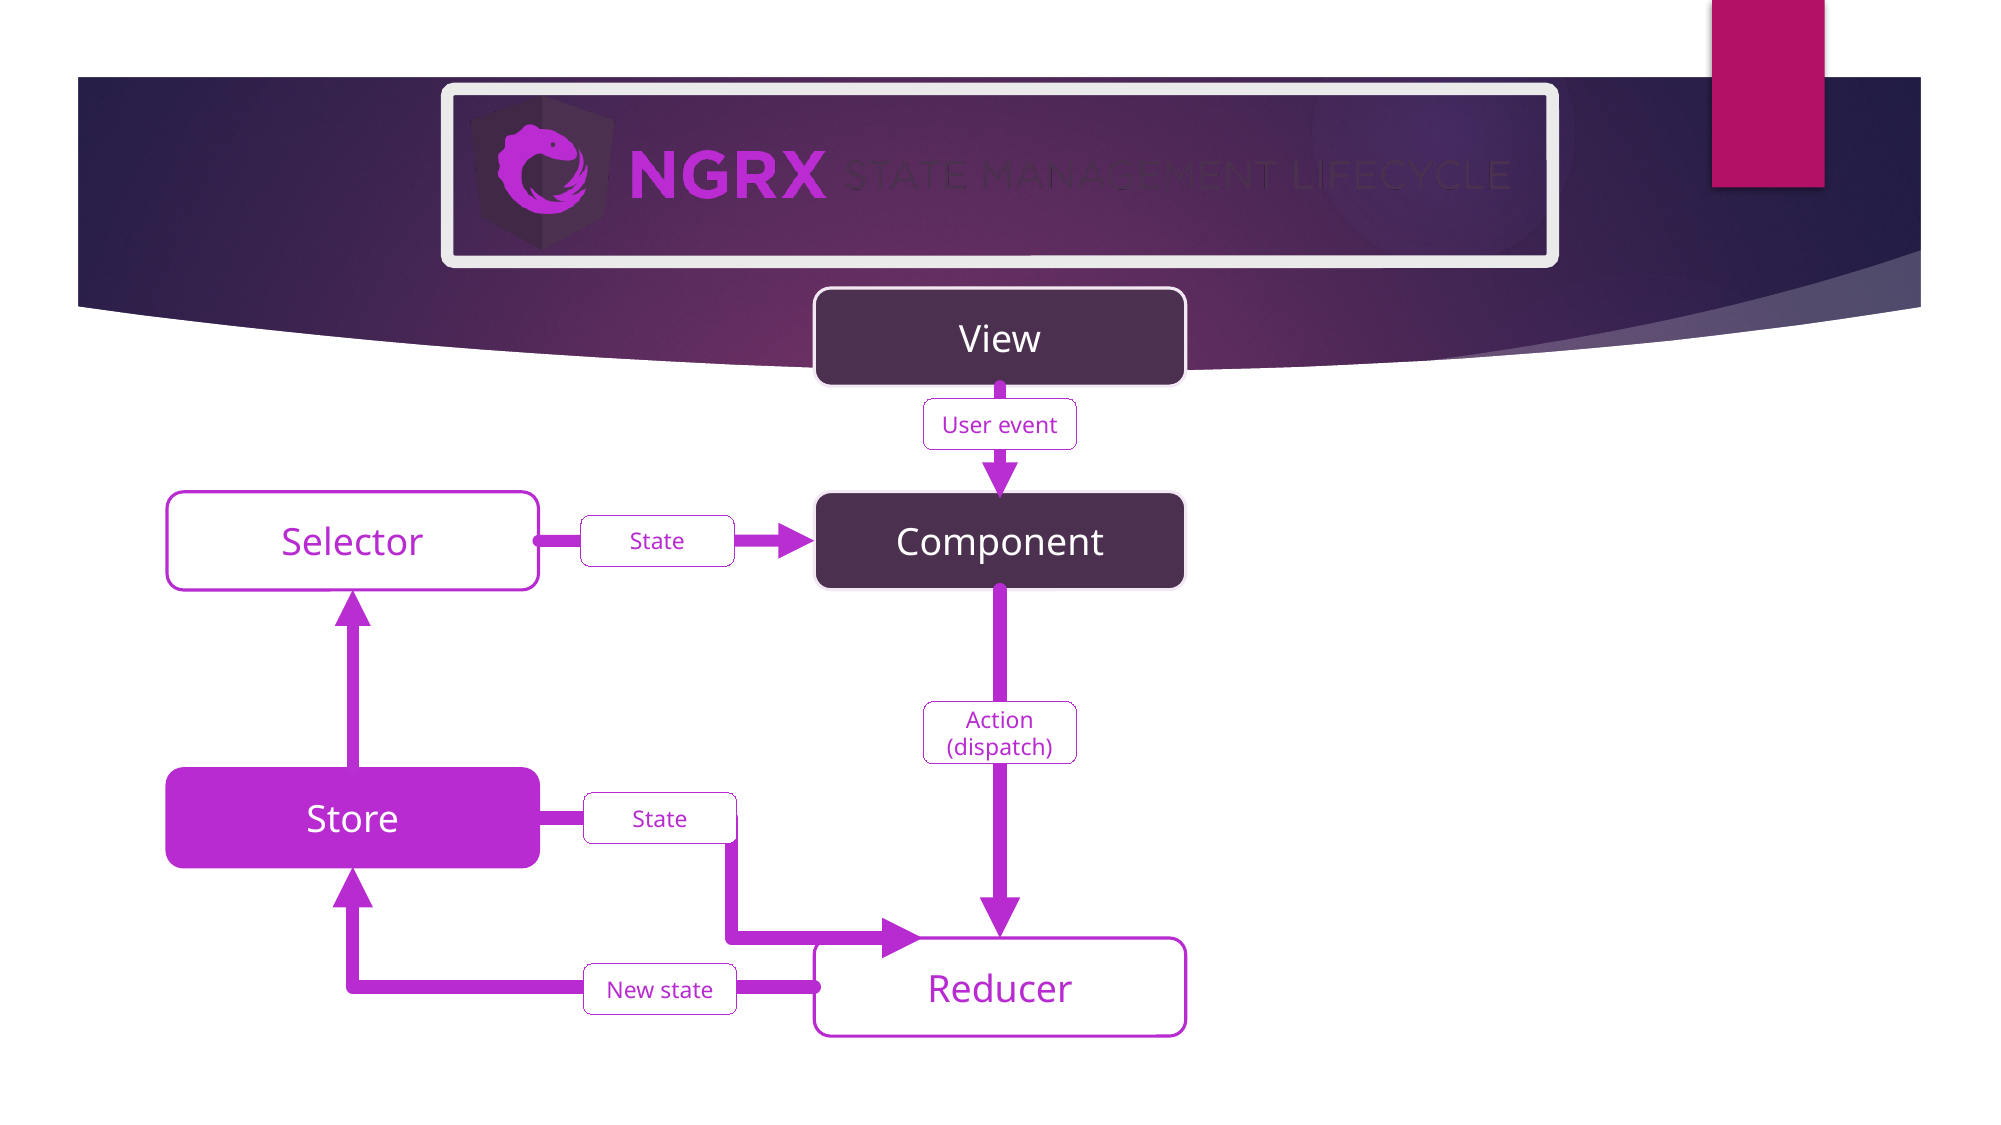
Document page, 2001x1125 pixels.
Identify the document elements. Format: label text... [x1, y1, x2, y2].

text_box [538, 792, 923, 939]
text_box View [812, 286, 1188, 388]
text_box Store [165, 767, 541, 869]
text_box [923, 385, 1077, 499]
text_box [923, 589, 1077, 939]
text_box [538, 514, 815, 567]
text_box Selector [165, 490, 541, 592]
text_box Component [812, 490, 1188, 592]
picture [446, 88, 1554, 262]
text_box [352, 866, 815, 1015]
text_box Reducer [813, 936, 1188, 1038]
